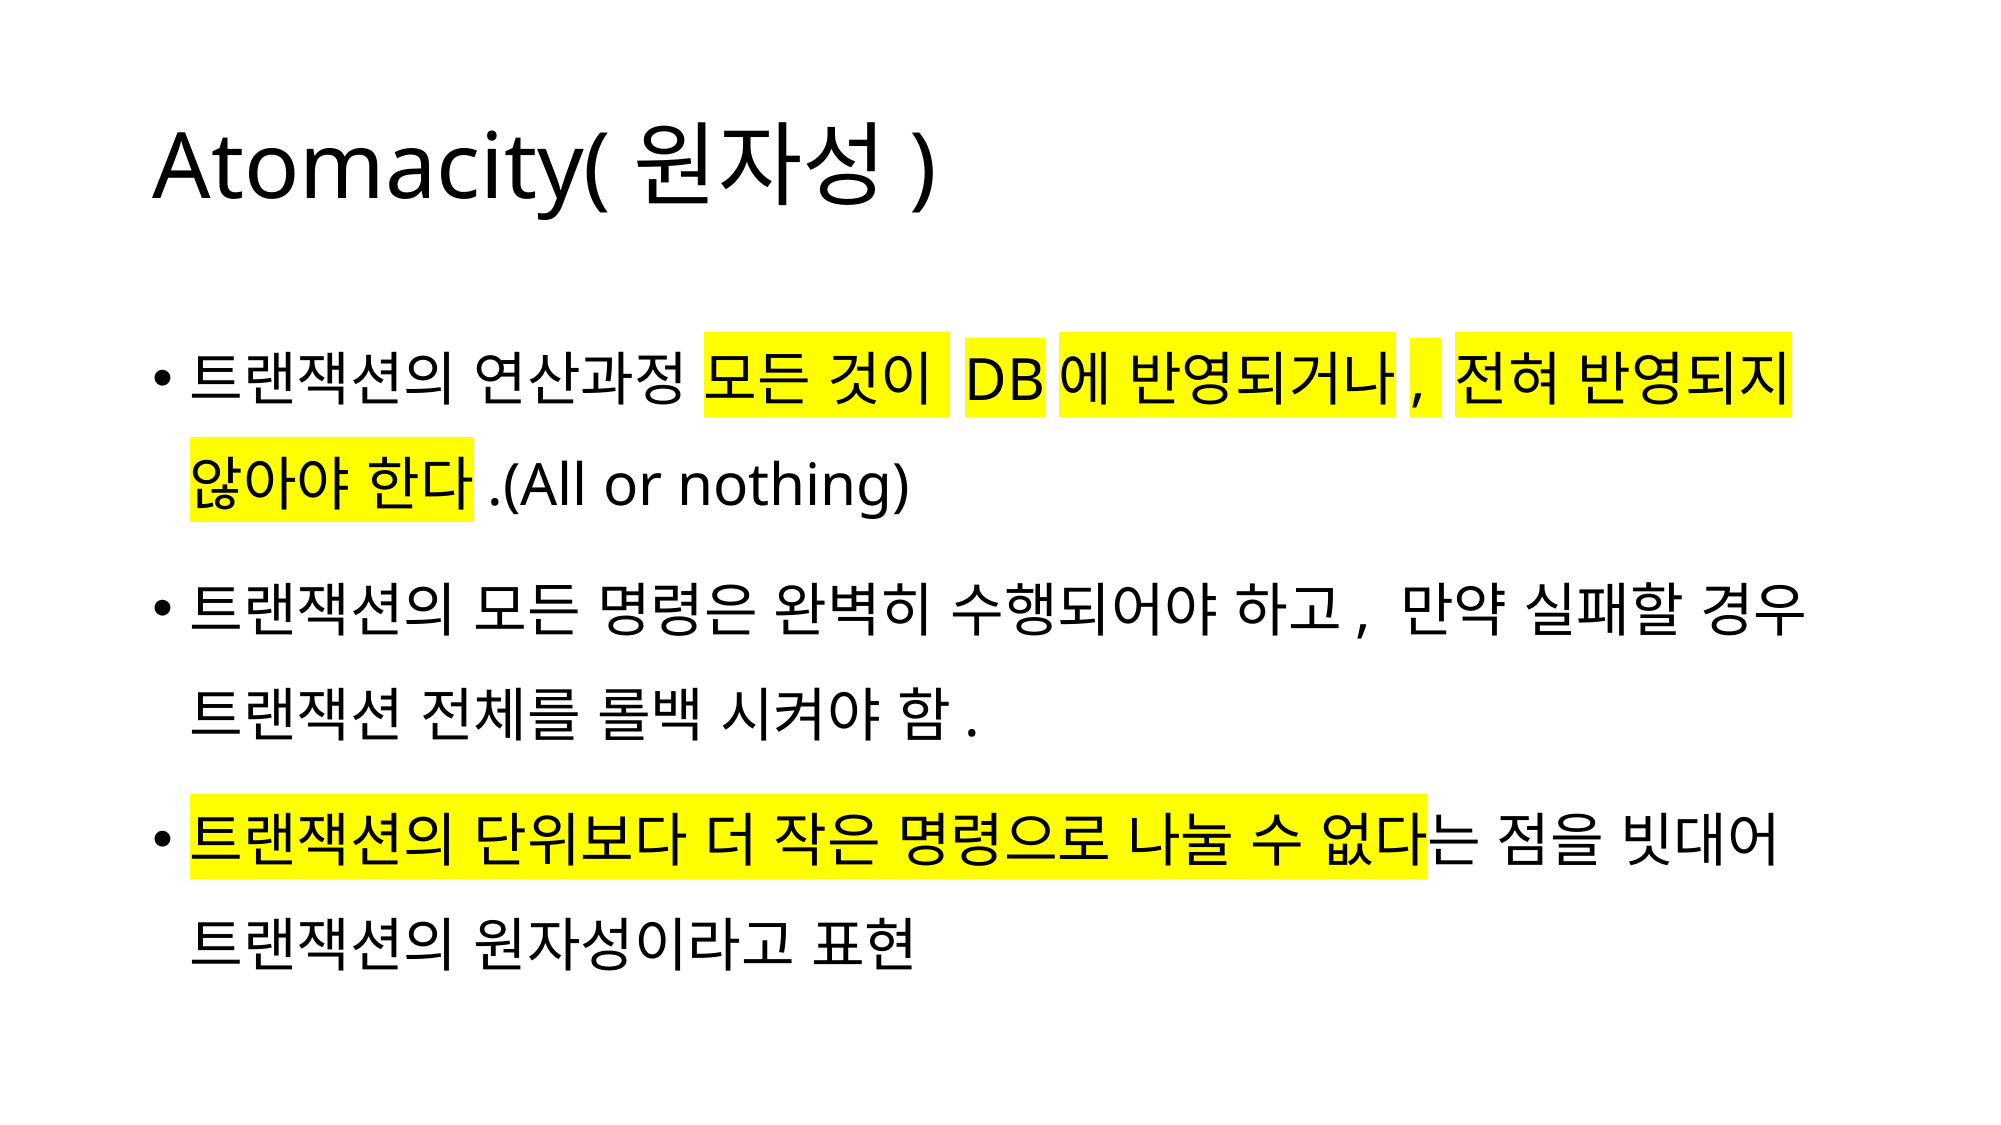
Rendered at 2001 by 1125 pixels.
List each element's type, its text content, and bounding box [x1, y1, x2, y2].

list 트랜잭션의 연산과정 모든 것이 DB에 반영되거나, 전혀 반영되지 않아야 한다.(All or nothing) 트랜잭션의 모든 명령은 완벽히 수행되어야 하고, 만약 실패할 경우 트랜잭션 전체를 롤백 시켜야 함. 트랜잭션의 단위보다 더 작은 명령으로 나눌 수 없다는 점을 빗대어 트랜잭션의 원자성이라고 표현 [137, 299, 1863, 1014]
title Atomacity(원자성) [137, 59, 1863, 278]
